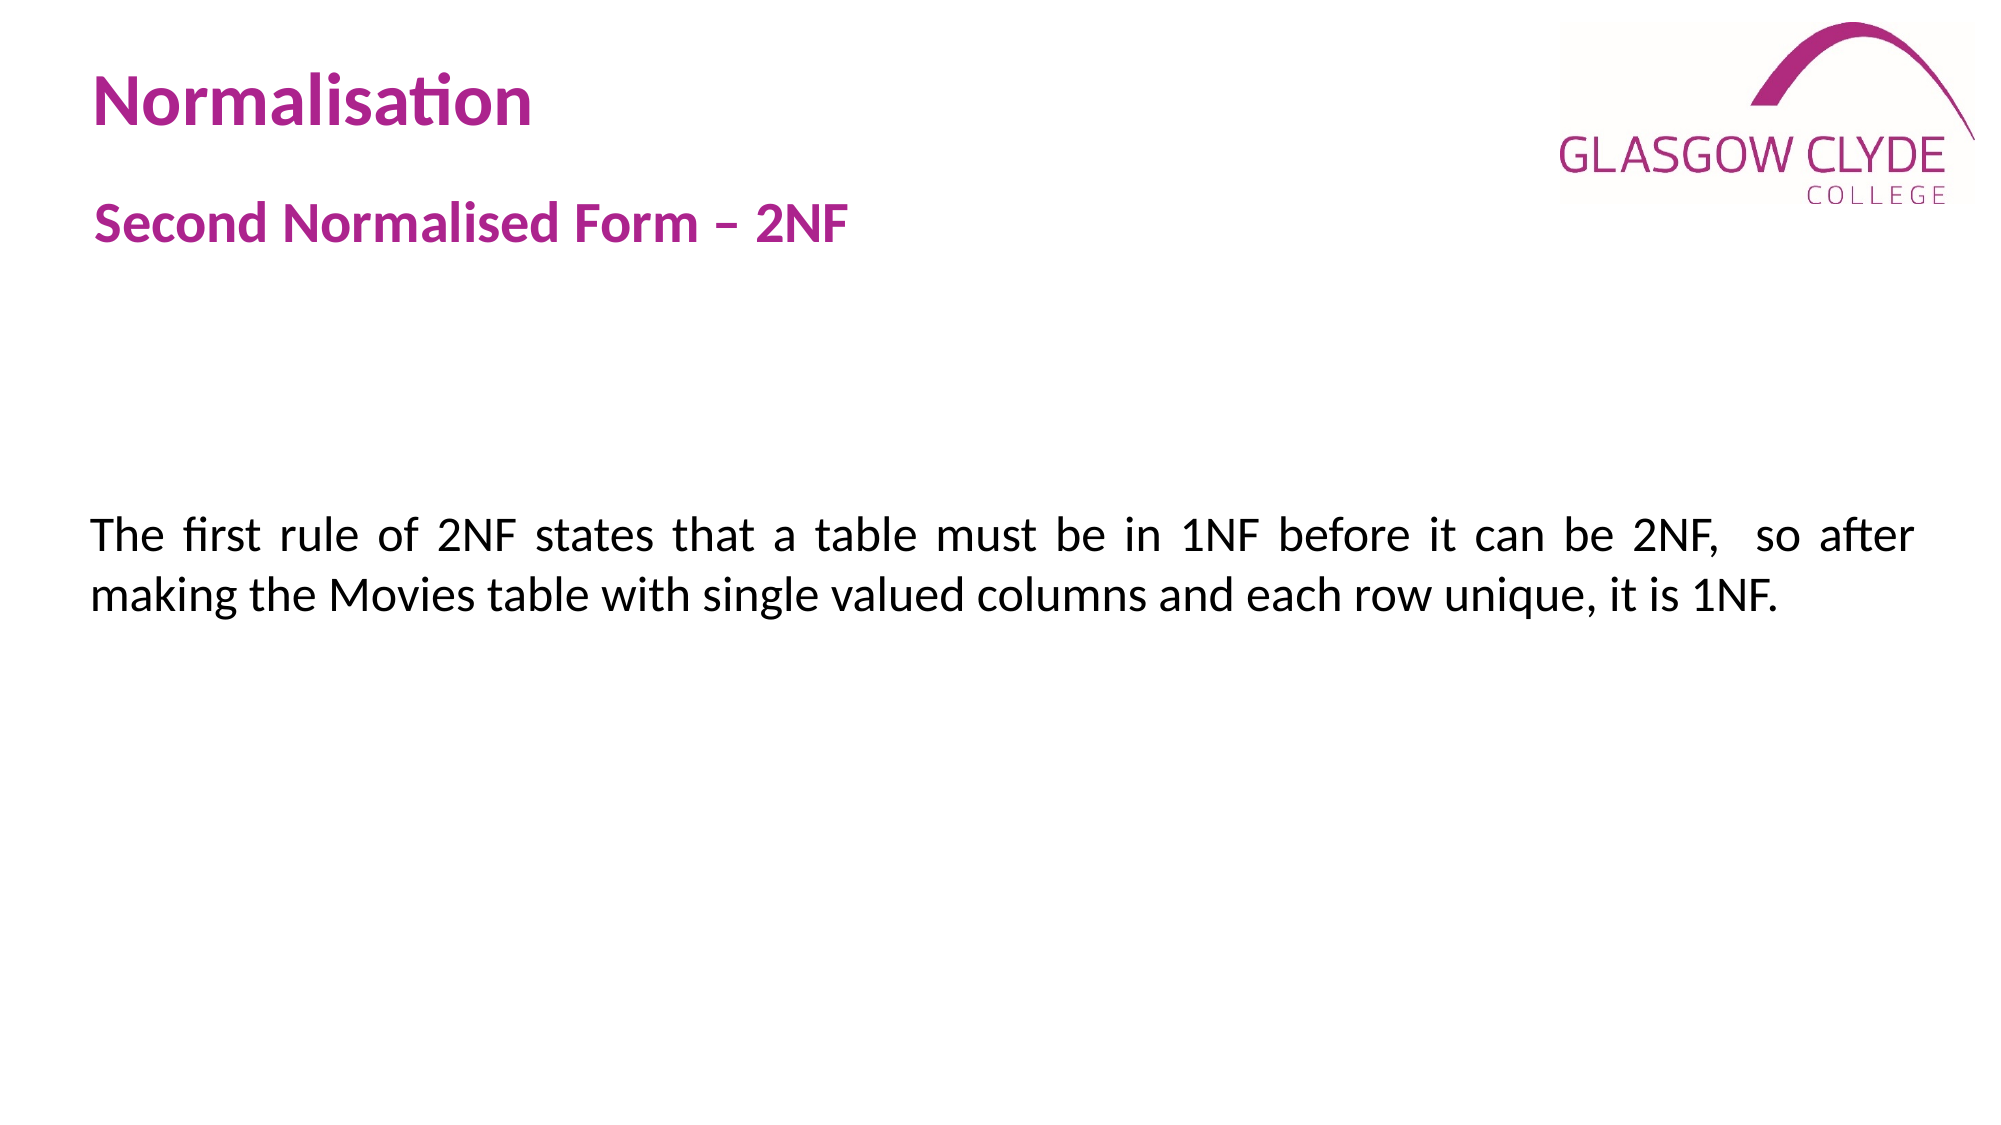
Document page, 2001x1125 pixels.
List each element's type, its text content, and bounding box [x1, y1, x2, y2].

text_box Normalisation [77, 43, 550, 148]
text_box Second Normalised Form – 2NF [80, 176, 865, 262]
text_box The first rule of 2NF states that a table must be in 1NF before it can be 2NF, so after making the Movies table with single valued columns and each row unique, it is 1NF. [74, 494, 1932, 629]
picture [1560, 22, 1975, 204]
